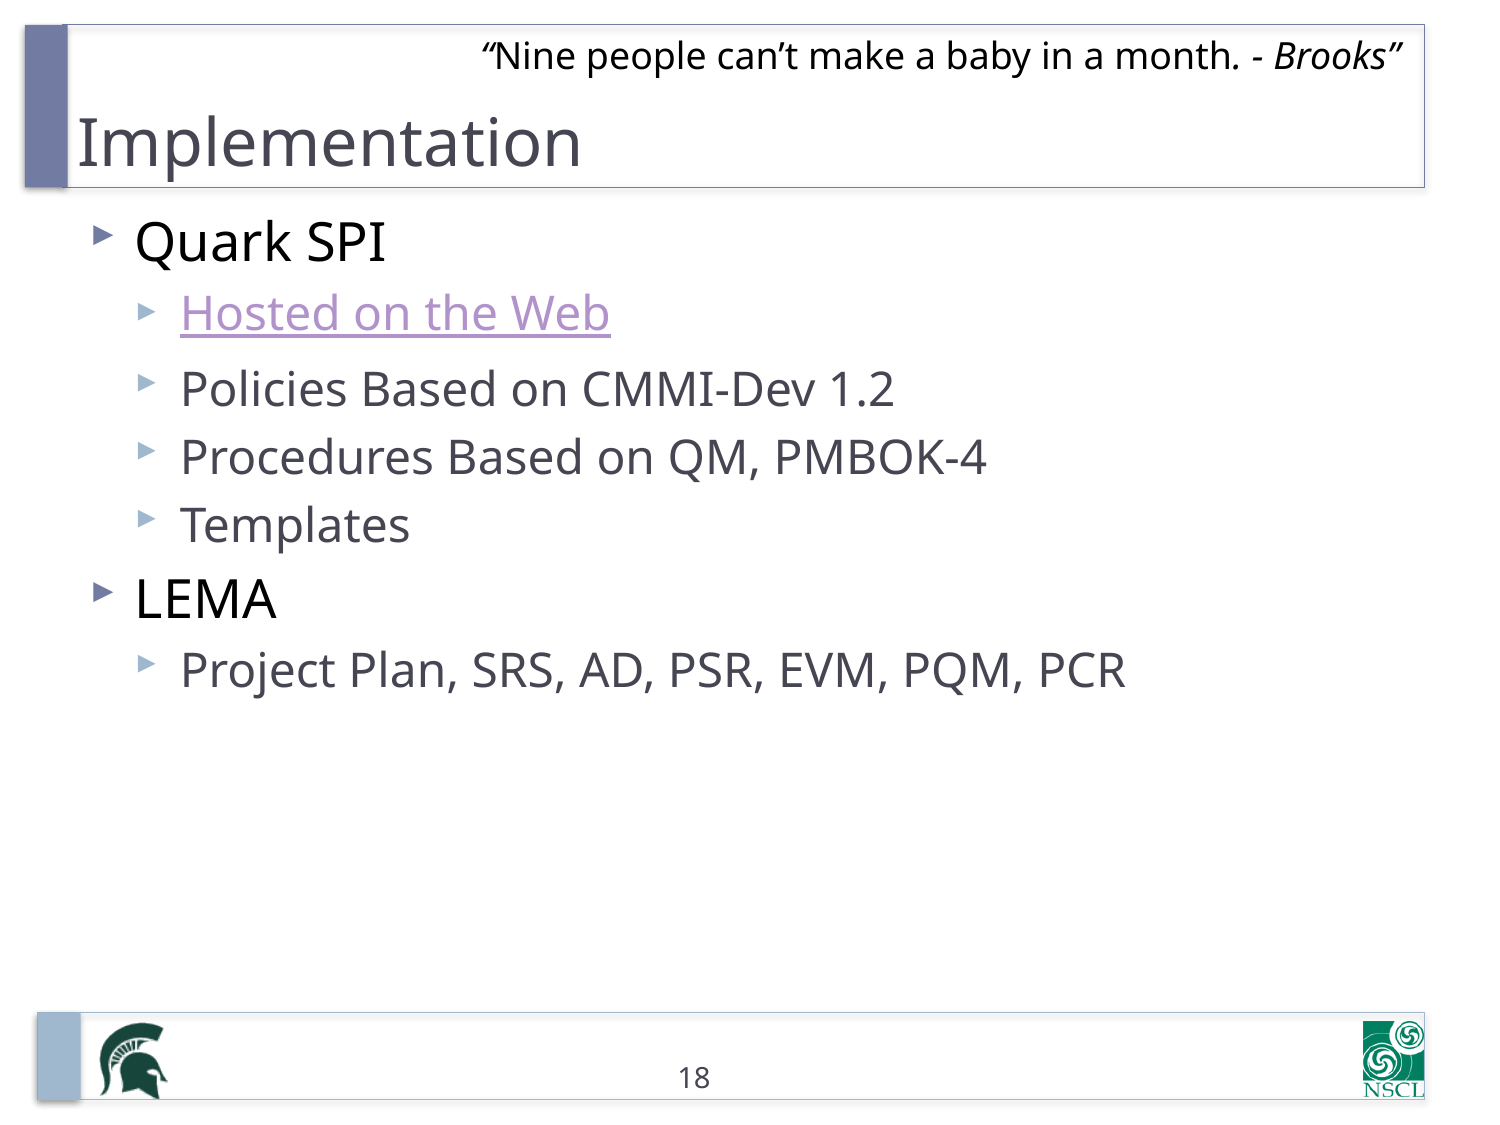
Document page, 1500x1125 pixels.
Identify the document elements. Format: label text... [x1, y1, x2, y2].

text_box “Nine people can’t make a baby in a month. - Brooks” [62, 24, 1425, 85]
slide_number 18 [662, 1052, 875, 1113]
picture [1362, 1021, 1424, 1097]
list Quark SPI Hosted on the Web Policies Based on CMMI-Dev 1.2 Procedures Based on QM, PMBOK-4 Templates LEMA Project Plan, SRS, AD, PSR, EVM, PQM, PCR [75, 200, 1425, 1010]
picture [99, 1022, 168, 1099]
title Implementation [62, 85, 1425, 188]
